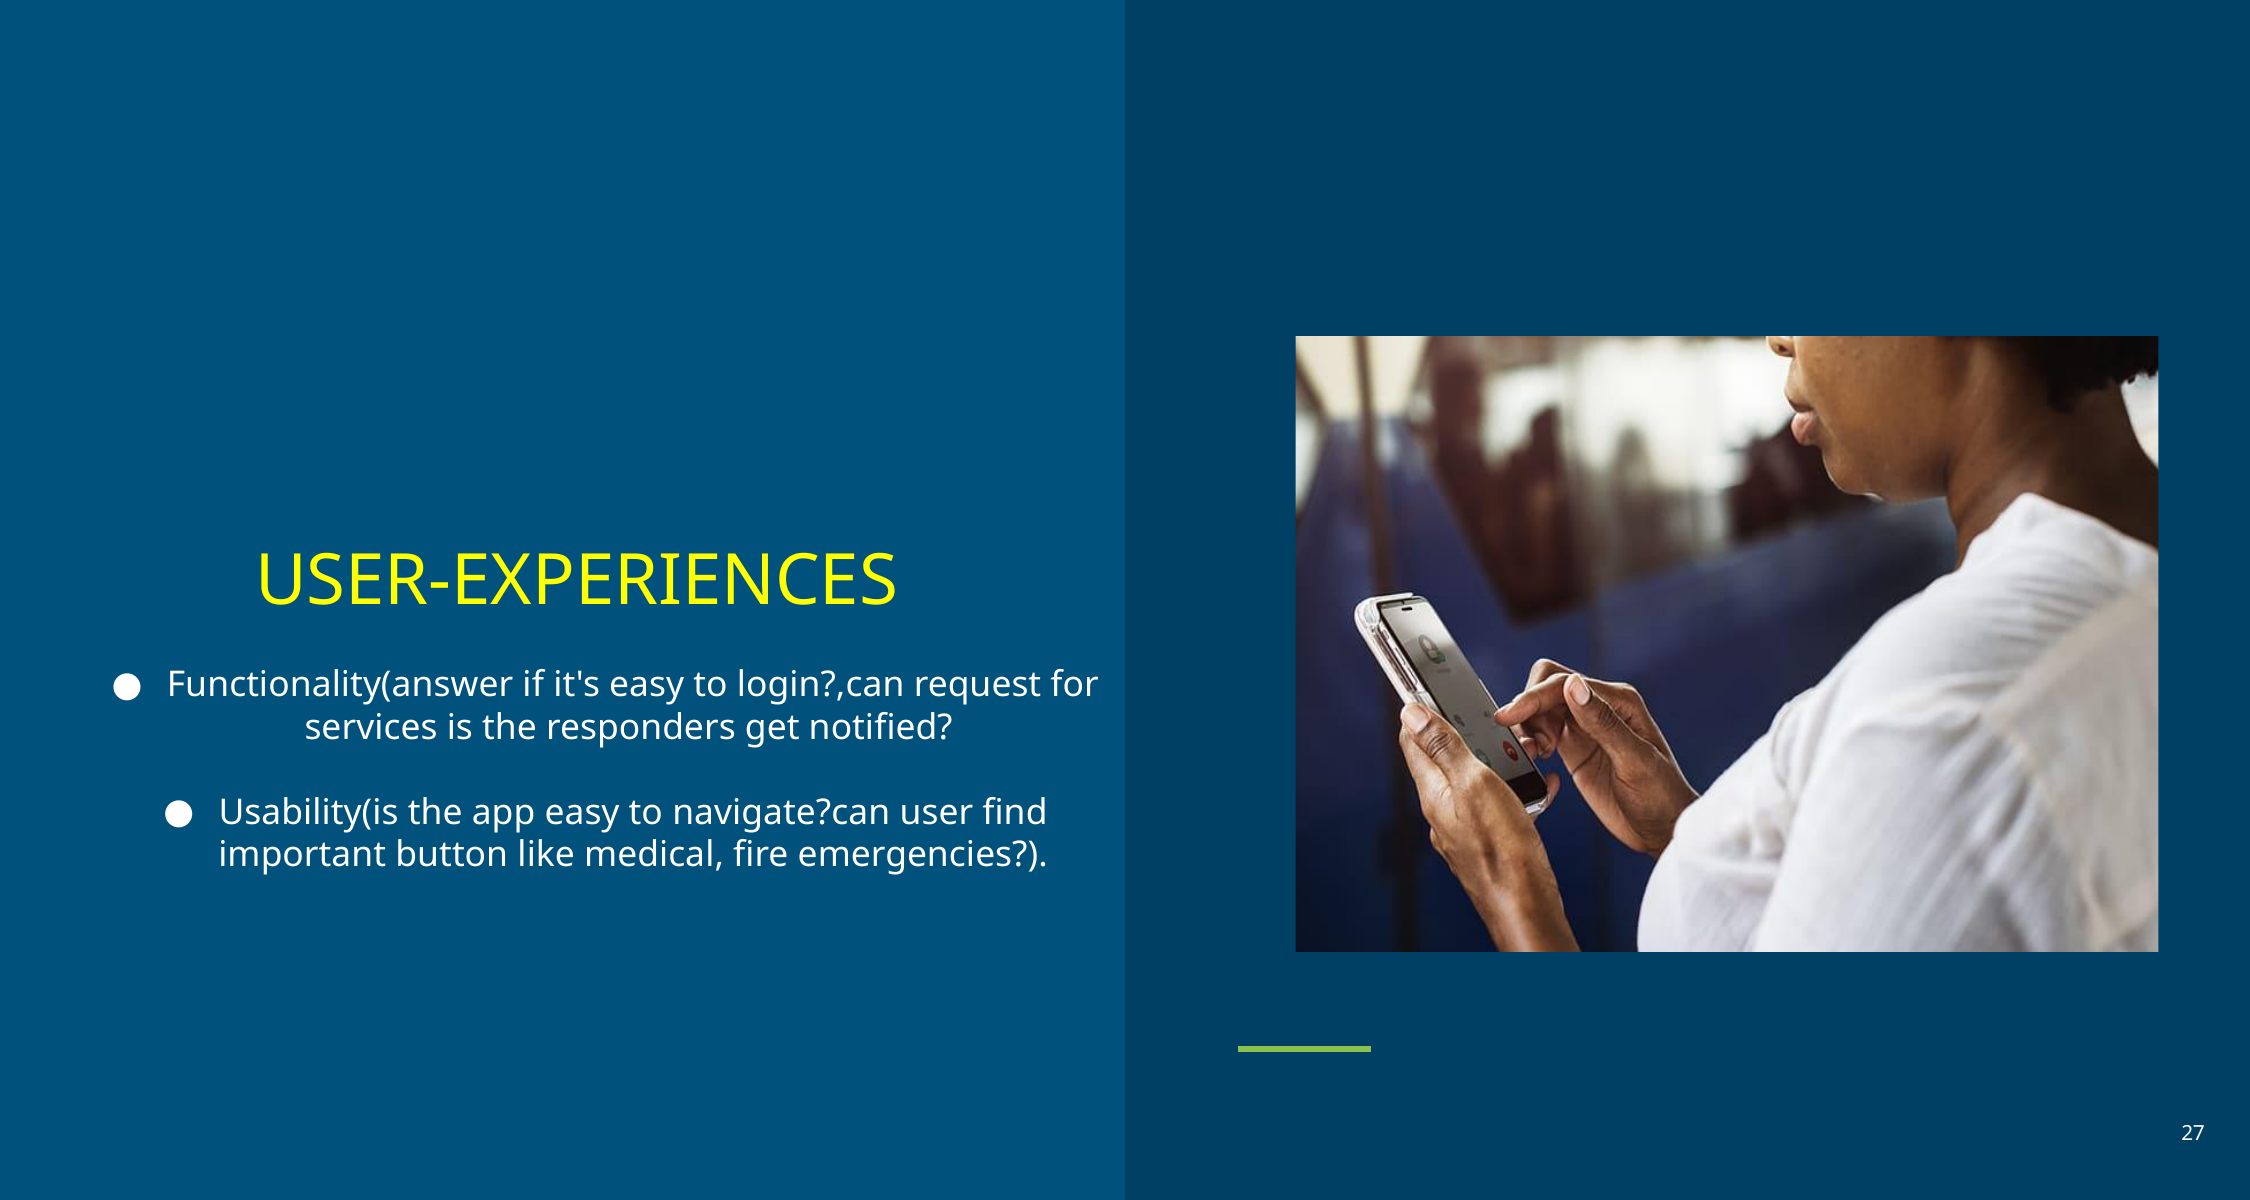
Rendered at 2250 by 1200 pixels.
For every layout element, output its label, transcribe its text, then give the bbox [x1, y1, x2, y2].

picture [1295, 207, 2159, 952]
slide_number ‹#› [2084, 1087, 2220, 1180]
title USER-EXPERIENCES [12, 282, 1141, 634]
subtitle Functionality(answer if it's easy to login?,can request for services is the responders get notified? Usability(is the app easy to navigate?can user find important button like medical, fire emergencies?). [65, 646, 1127, 960]
